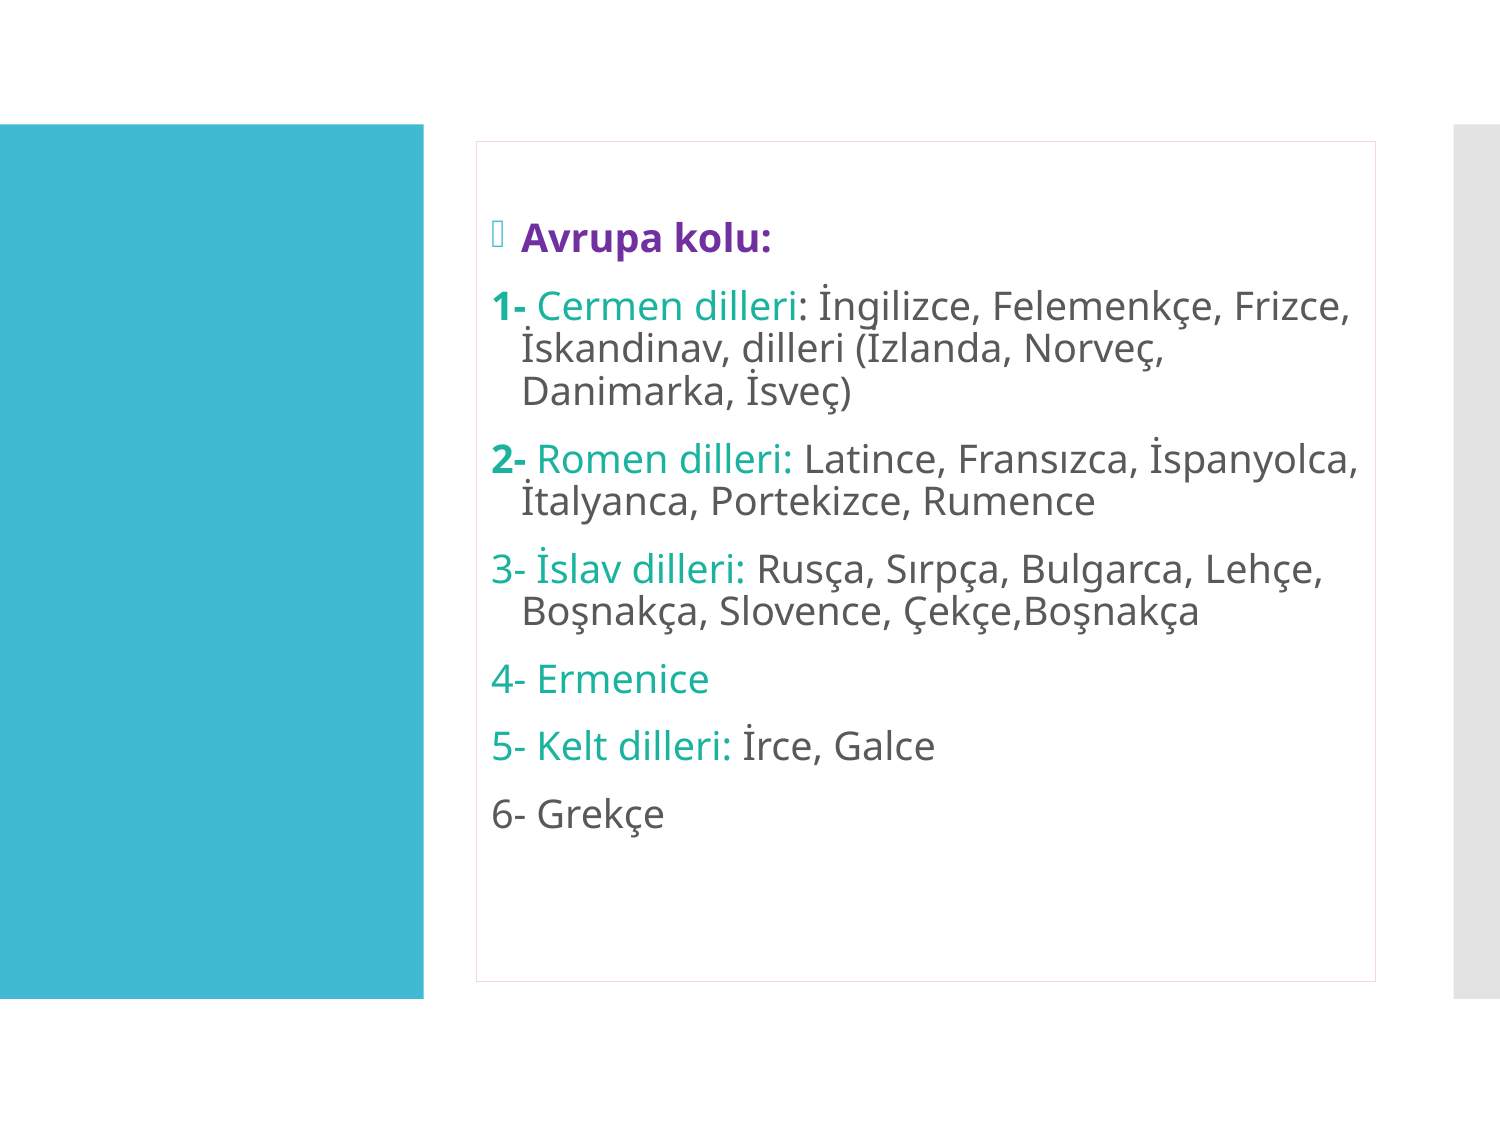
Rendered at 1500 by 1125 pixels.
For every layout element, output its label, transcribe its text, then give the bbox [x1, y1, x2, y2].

list Avrupa kolu: 1- Cermen dilleri: İngilizce, Felemenkçe, Frizce, İskandinav, dilleri (İzlanda, Norveç, Danimarka, İsveç) 2- Romen dilleri: Latince, Fransızca, İspanyolca, İtalyanca, Portekizce, Rumence 3- İslav dilleri: Rusça, Sırpça, Bulgarca, Lehçe, Boşnakça, Slovence, Çekçe,Boşnakça 4- Ermenice 5- Kelt dilleri: İrce, Galce 6- Grekçe [476, 141, 1376, 982]
